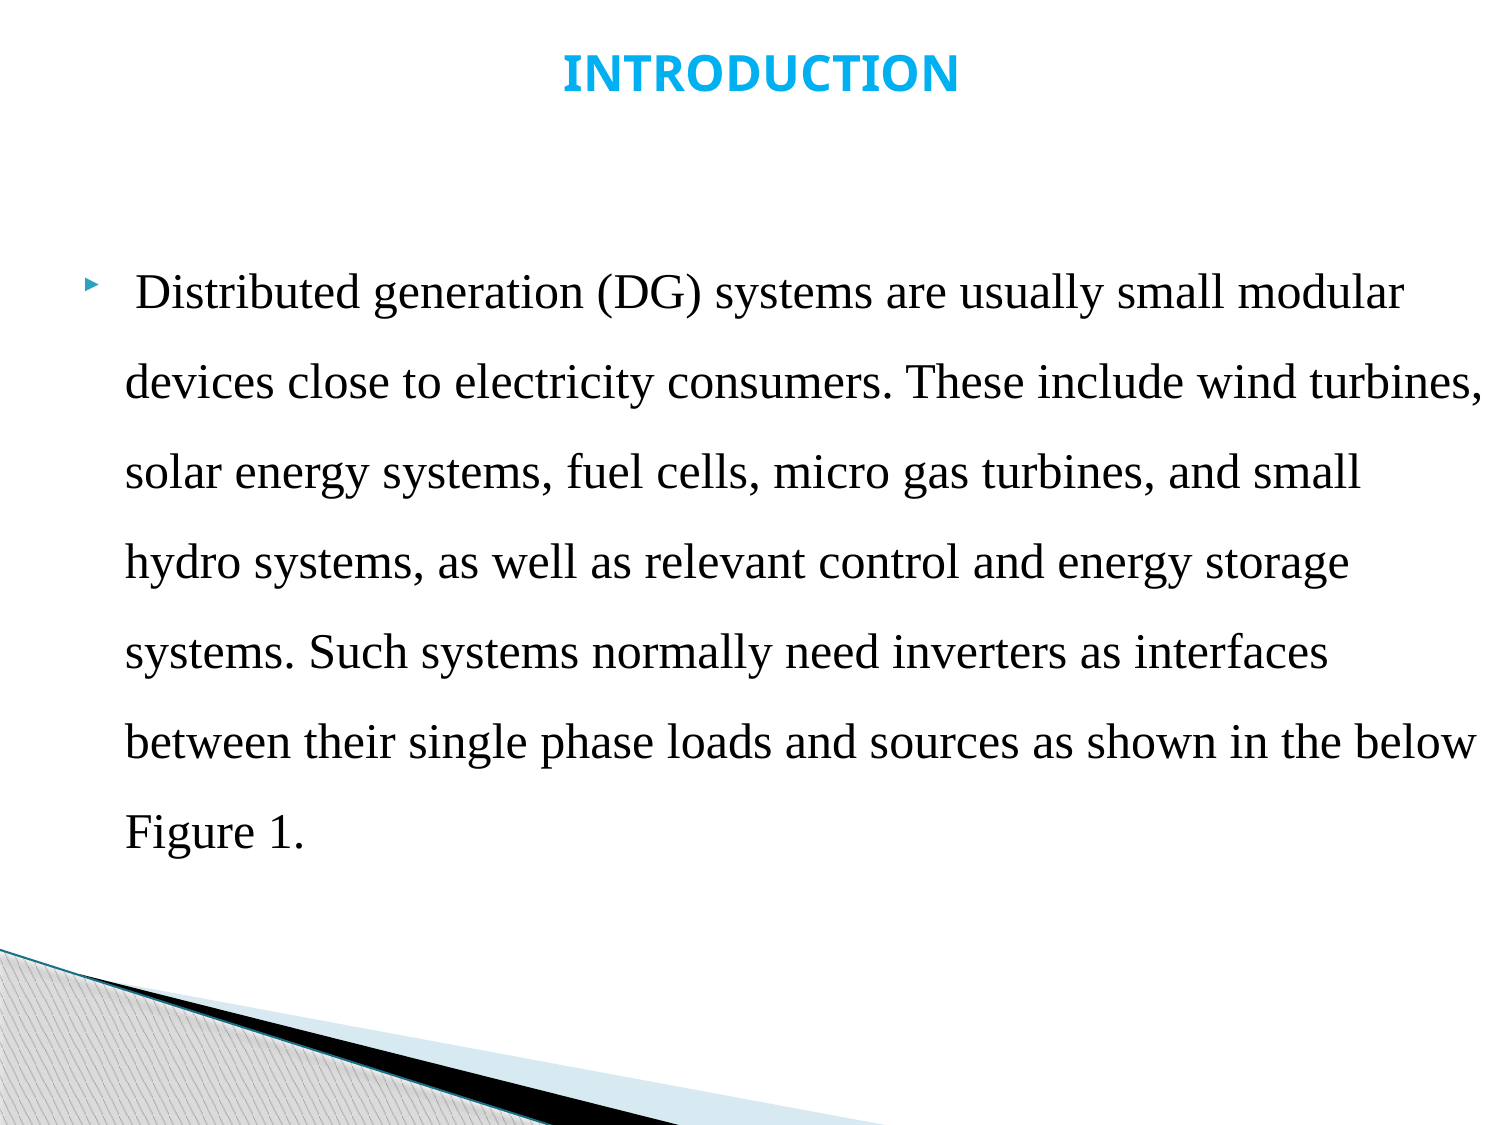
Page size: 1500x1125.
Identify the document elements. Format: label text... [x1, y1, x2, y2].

list Distributed generation (DG) systems are usually small modular devices close to electricity consumers. These include wind turbines, solar energy systems, fuel cells, micro gas turbines, and small hydro systems, as well as relevant control and energy storage systems. Such systems normally need inverters as interfaces between their single phase loads and sources as shown in the below Figure 1. [50, 162, 1500, 1088]
title INTRODUCTION [324, 0, 1200, 144]
